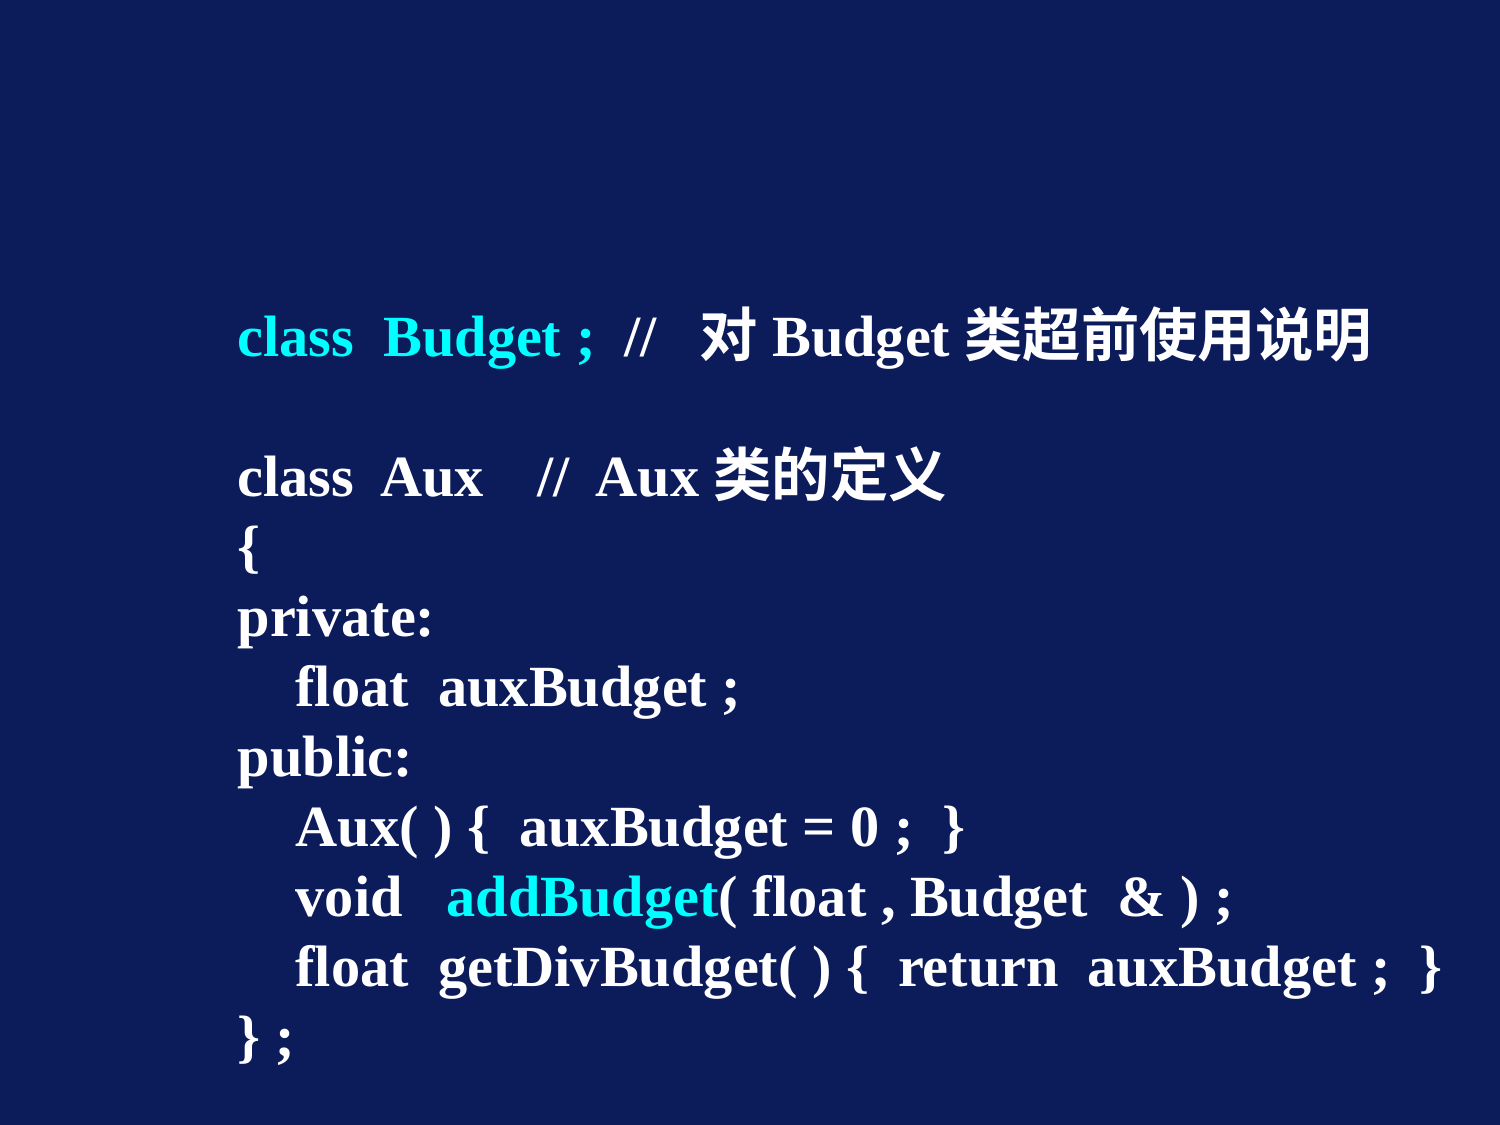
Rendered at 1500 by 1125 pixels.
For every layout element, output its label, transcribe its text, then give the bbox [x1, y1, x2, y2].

text_box class Budget ; // 对Budget类超前使用说明 class Aux // Aux类的定义 { private: float auxBudget ; public: Aux( ) { auxBudget = 0 ; } void addBudget( float , Budget & ) ; float getDivBudget( ) { return auxBudget ; } } ; [222, 290, 1500, 1076]
